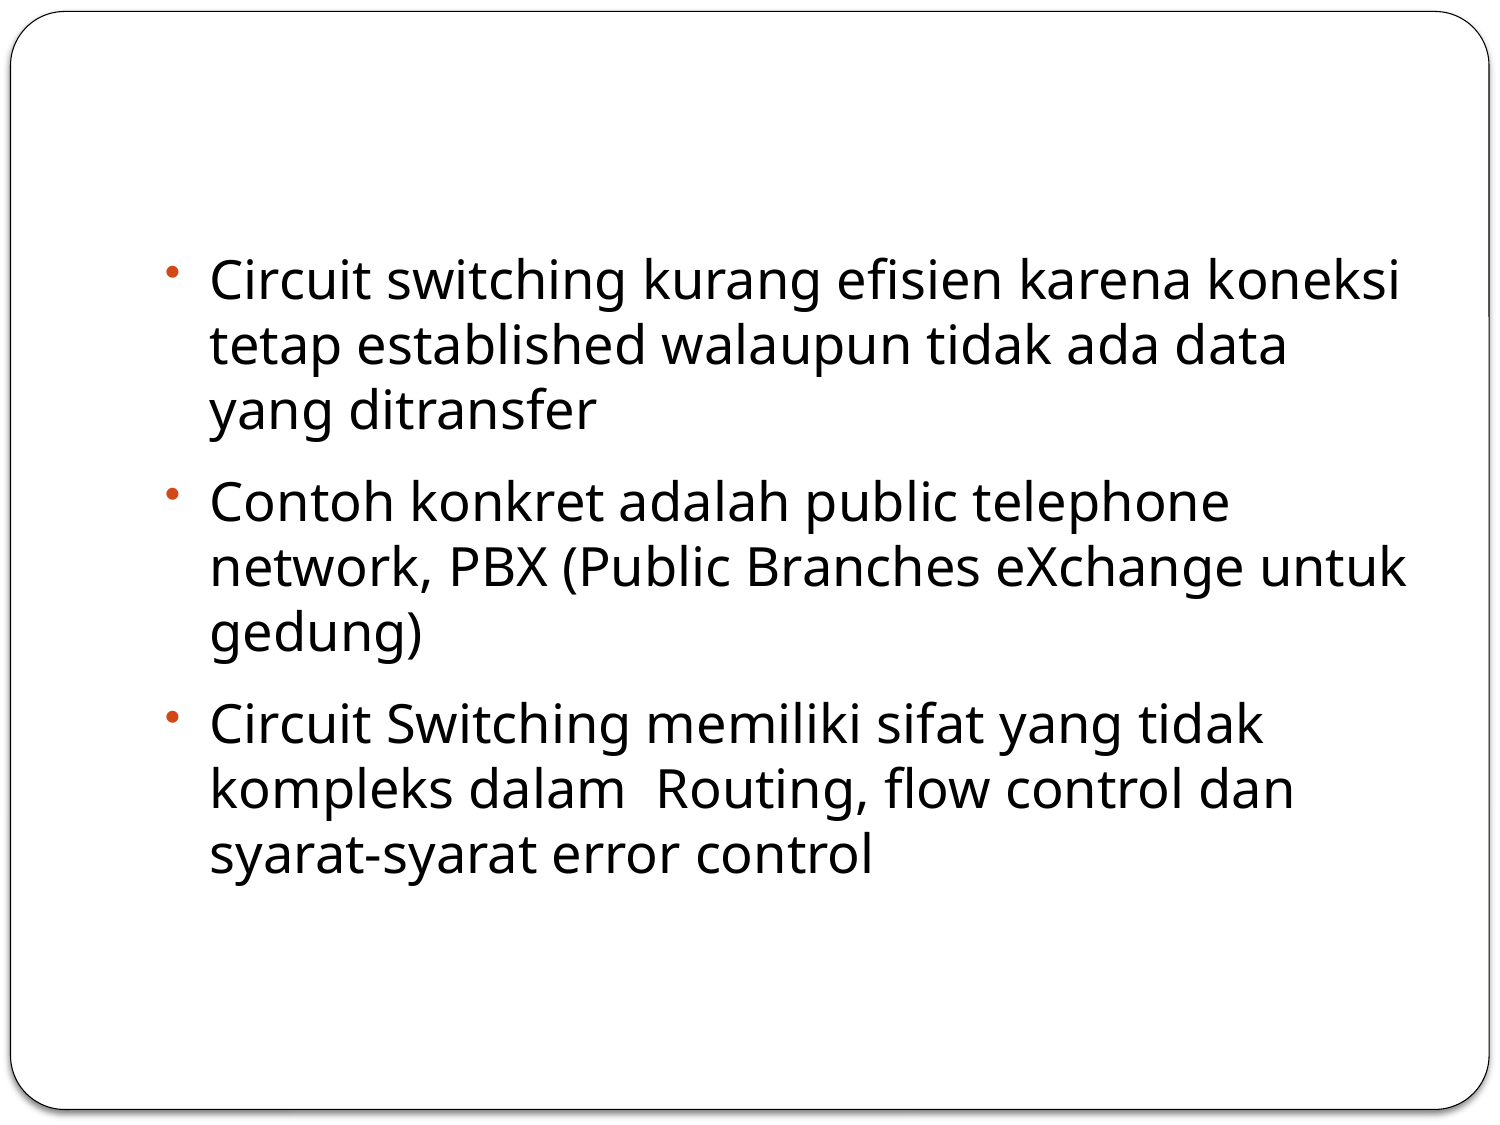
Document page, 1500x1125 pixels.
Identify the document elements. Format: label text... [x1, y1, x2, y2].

list Circuit switching kurang efisien karena koneksi tetap established walaupun tidak ada data yang ditransfer Contoh konkret adalah public telephone network, PBX (Public Branches eXchange untuk gedung) Circuit Switching memiliki sifat yang tidak kompleks dalam Routing, flow control dan syarat-syarat error control [150, 237, 1425, 988]
